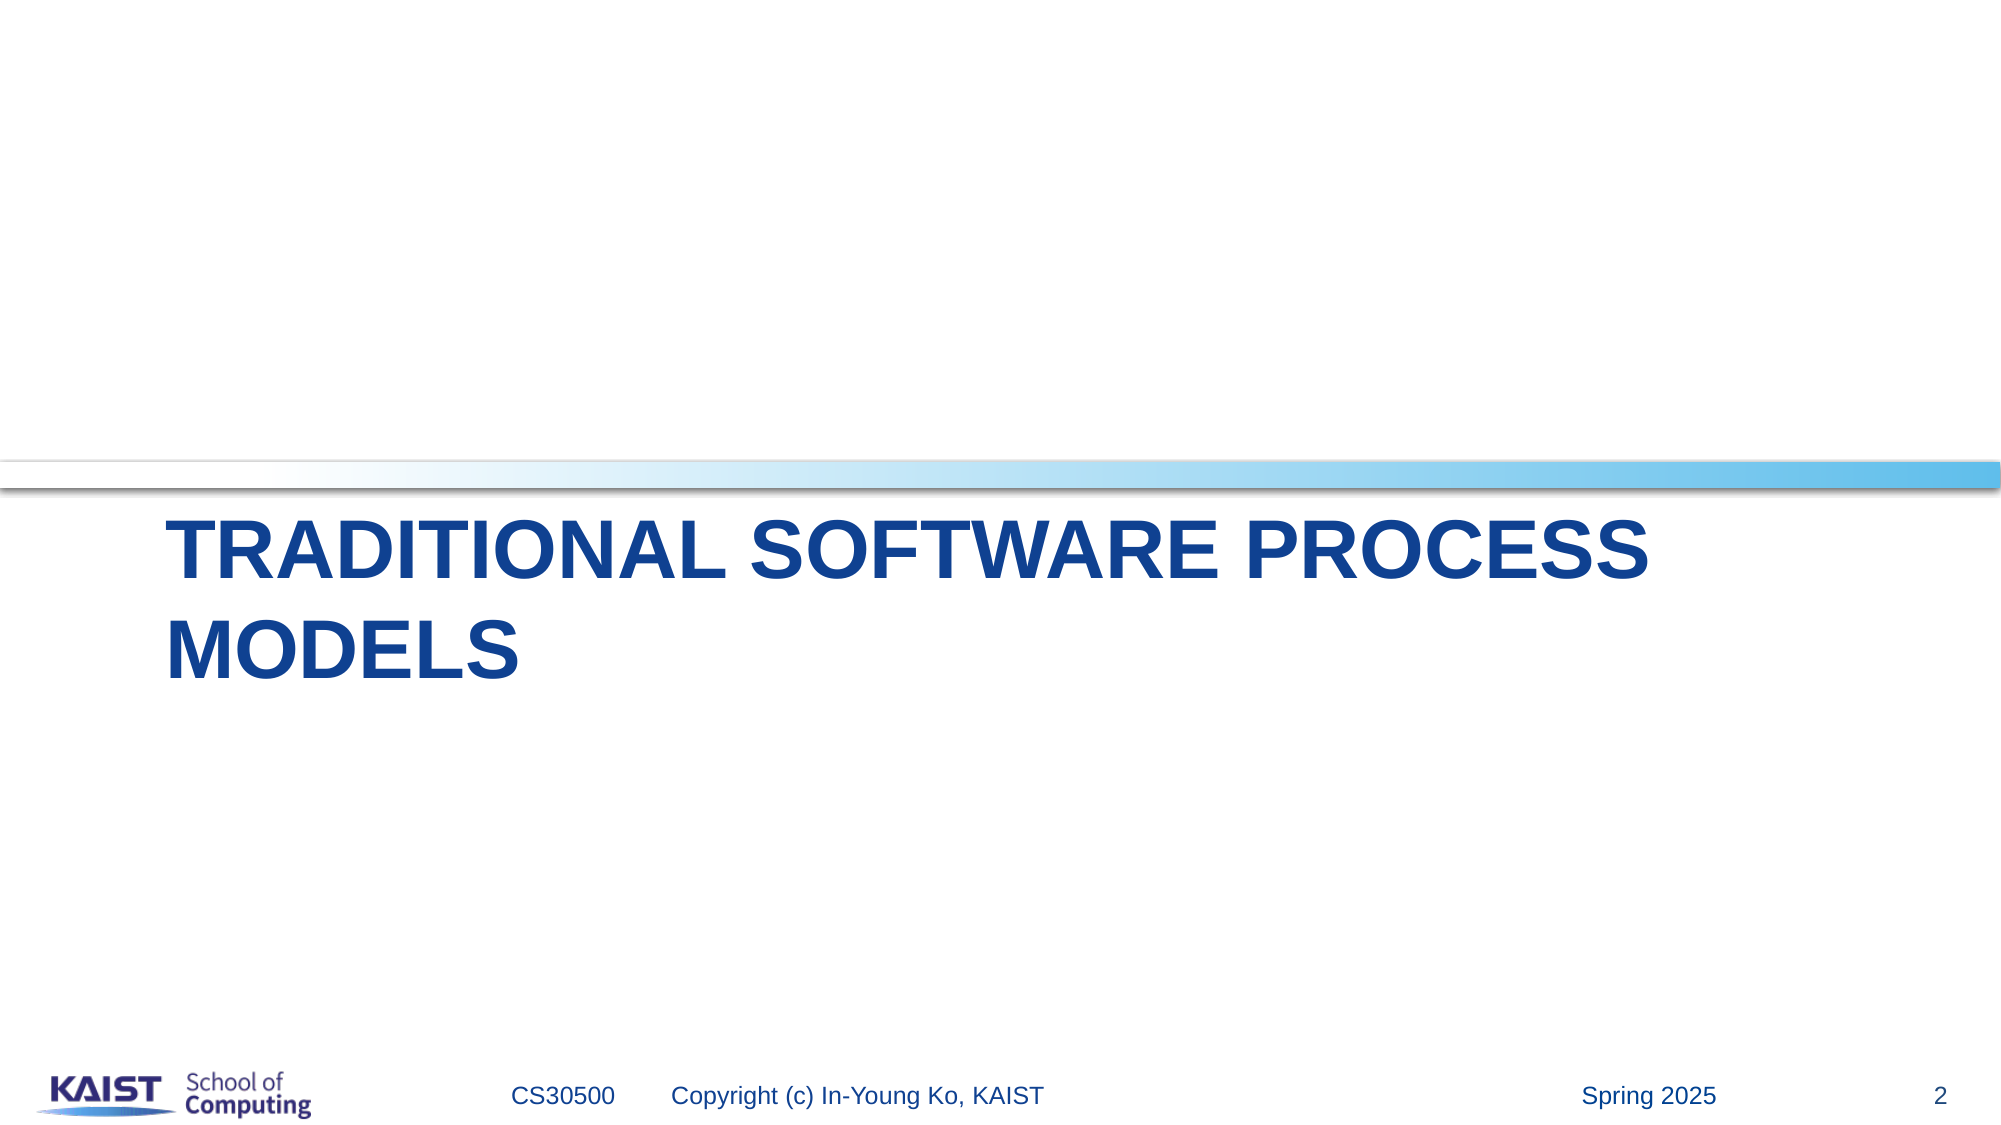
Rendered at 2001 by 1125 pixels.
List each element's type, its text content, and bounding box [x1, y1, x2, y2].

slide_number 2 [1833, 1065, 1963, 1125]
footer CS30500 Copyright (c) In-Young Ko, KAIST [496, 1065, 1517, 1125]
title Traditional Software Process Models [150, 487, 1850, 711]
slide_number Spring 2025 [1566, 1064, 1800, 1125]
picture [33, 1053, 311, 1125]
